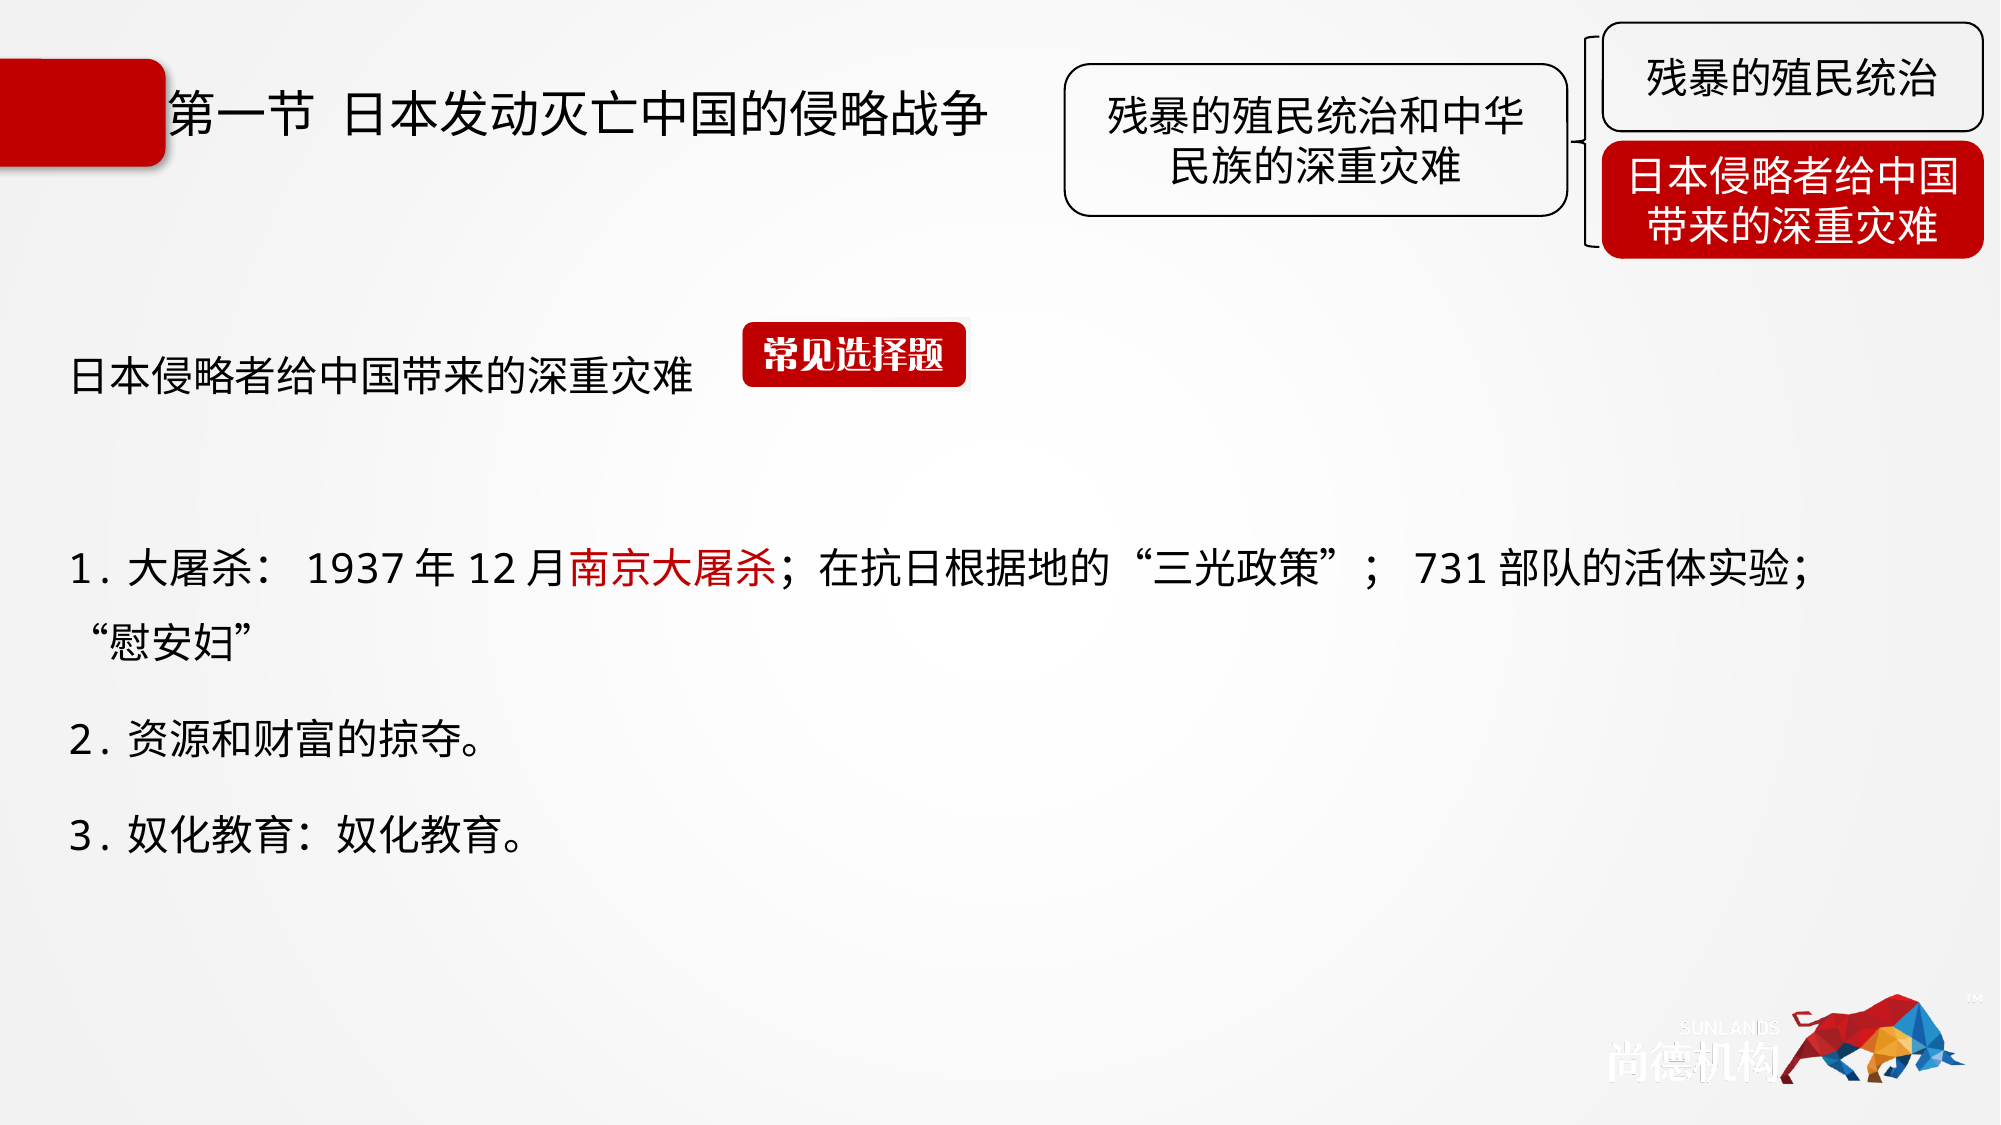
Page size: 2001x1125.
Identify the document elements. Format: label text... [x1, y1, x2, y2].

title 第一节 日本发动灭亡中国的侵略战争 [151, 71, 1064, 162]
picture [0, 0, 2001, 1125]
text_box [1064, 22, 1983, 258]
list 日本侵略者给中国带来的深重灾难 1.大屠杀：1937年12月南京大屠杀；在抗日根据地的“三光政策”；731部队的活体实验；“慰安妇” 2.资源和财富的掠夺。 3.奴化教育：奴化教育。 [52, 317, 1923, 960]
